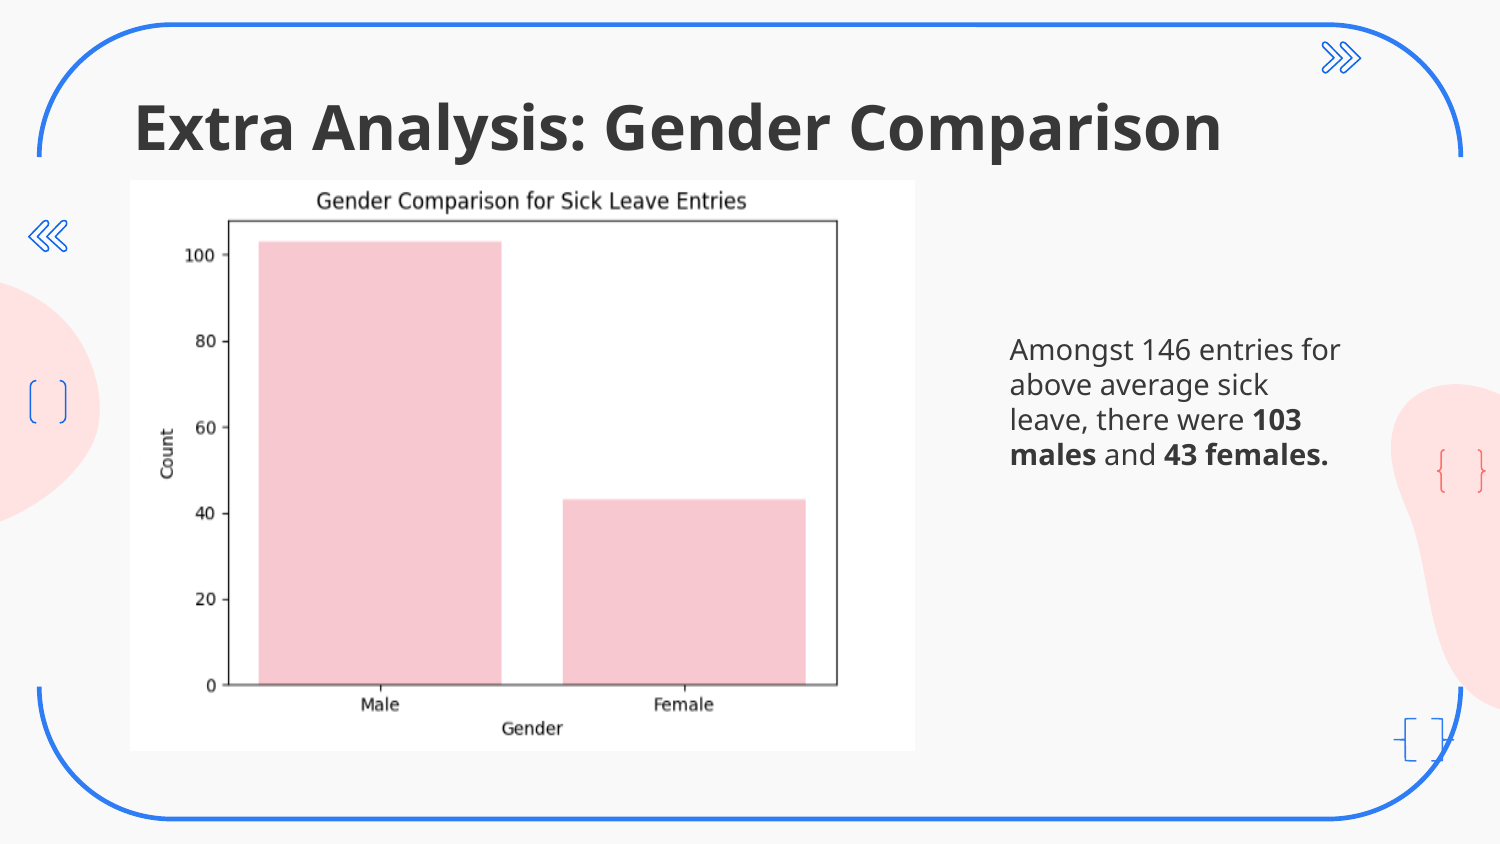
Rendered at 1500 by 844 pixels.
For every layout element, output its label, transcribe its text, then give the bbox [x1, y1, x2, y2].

text_box Amongst 146 entries for above average sick leave, there were 103 males and 43 females. [994, 211, 1364, 729]
picture [129, 180, 915, 752]
title Extra Analysis: Gender Comparison [118, 72, 1382, 167]
